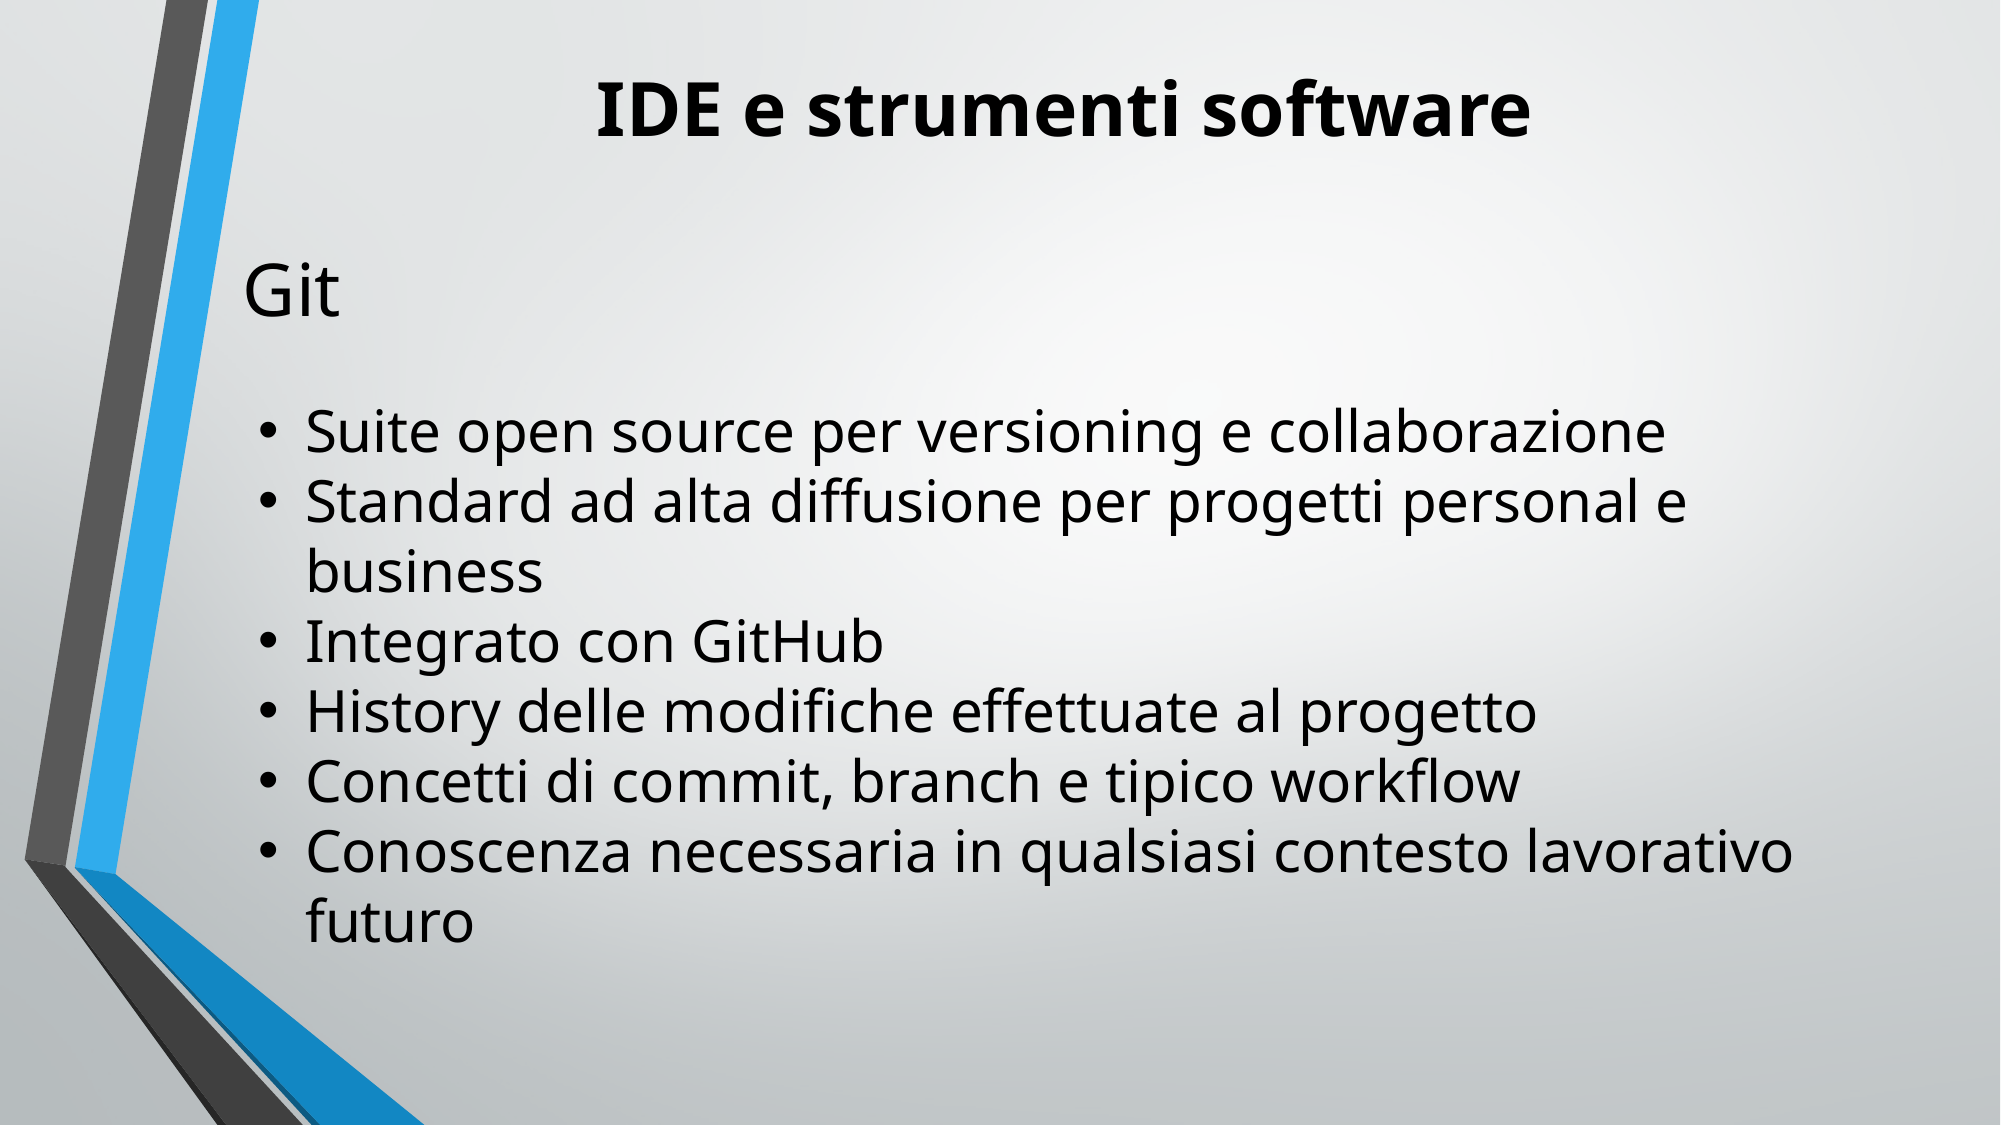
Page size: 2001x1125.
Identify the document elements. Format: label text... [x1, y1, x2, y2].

text_box Suite open source per versioning e collaborazione Standard ad alta diffusione per progetti personal e business Integrato con GitHub History delle modifiche effettuate al progetto Concetti di commit, branch e tipico workflow Conoscenza necessaria in qualsiasi contesto lavorativo futuro [243, 387, 1872, 962]
title IDE e strumenti software [243, 25, 1887, 188]
list Git [227, 208, 1872, 367]
